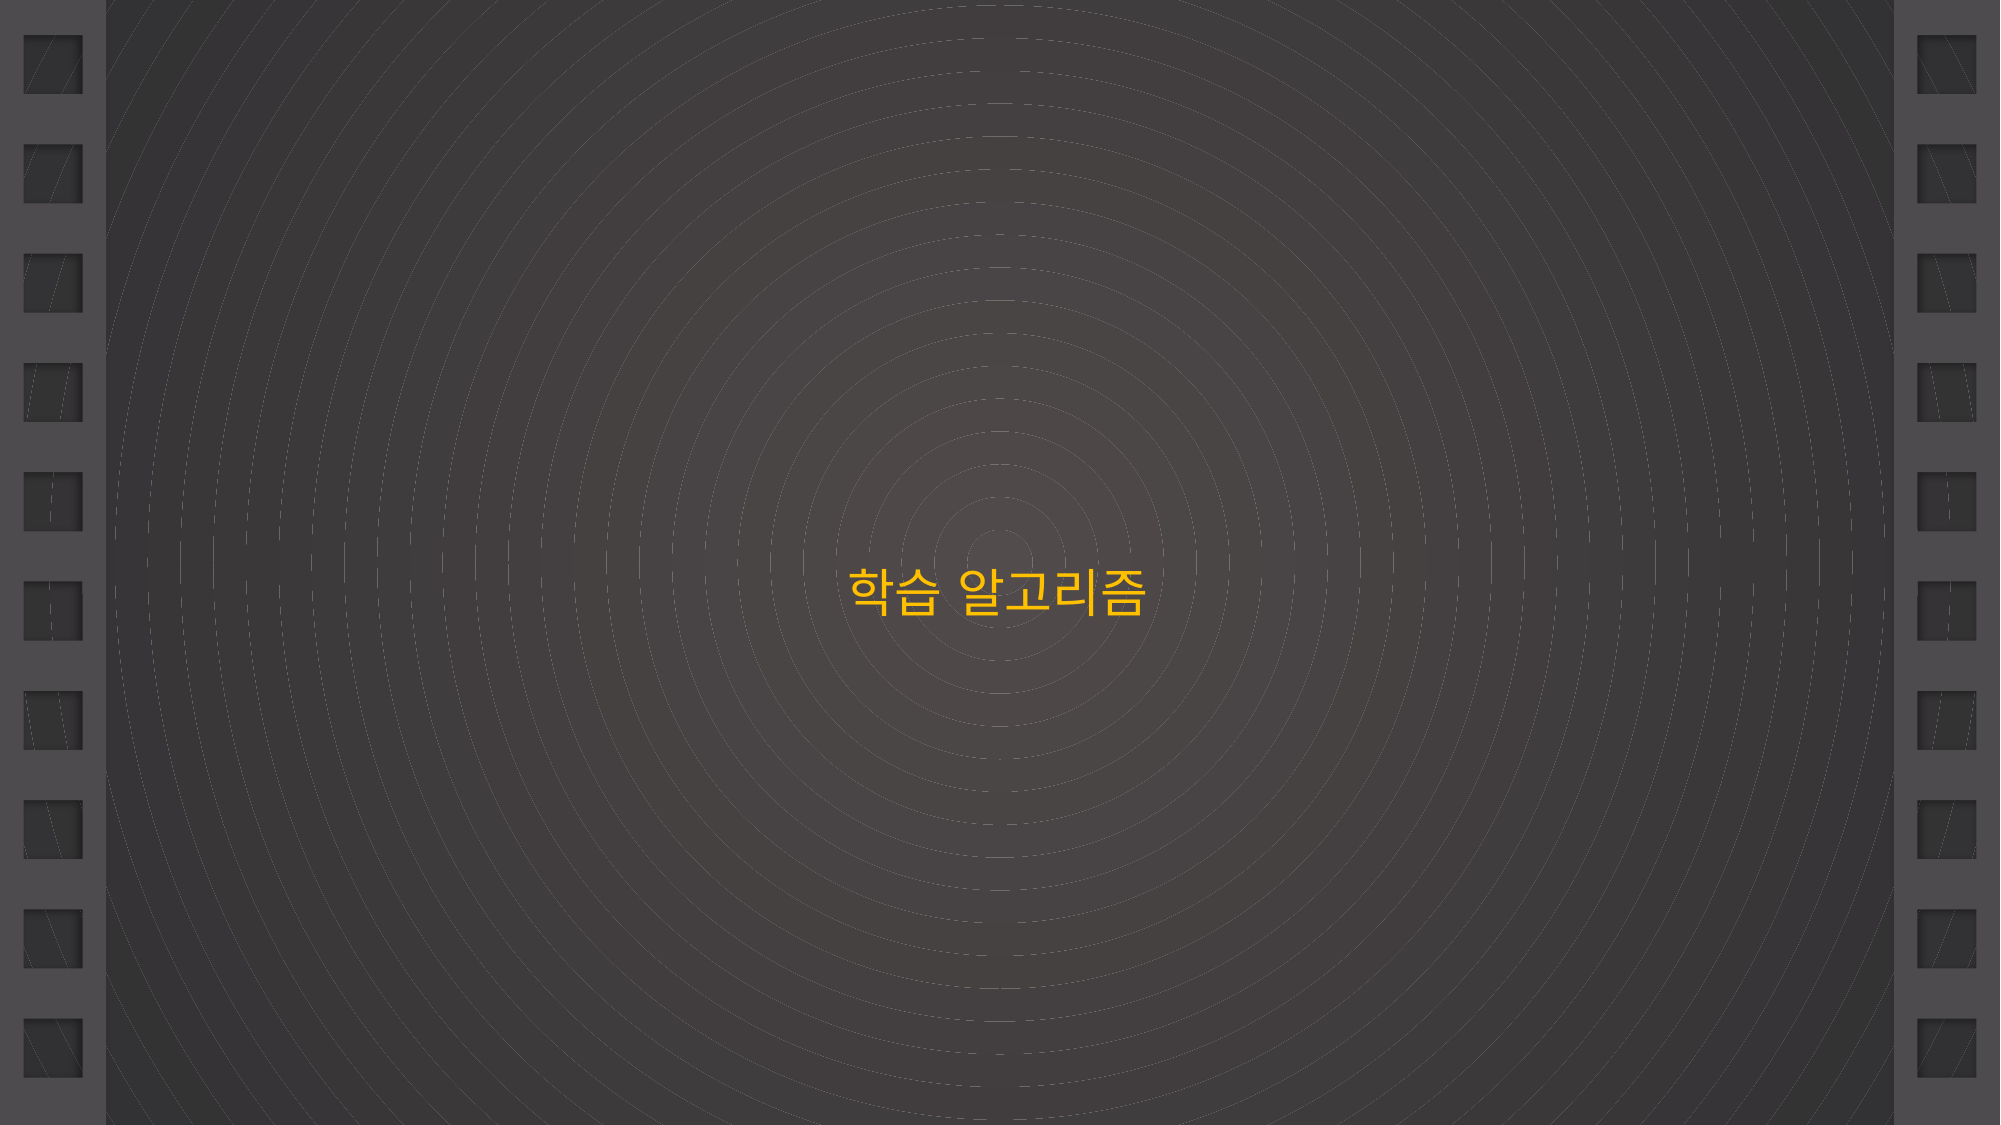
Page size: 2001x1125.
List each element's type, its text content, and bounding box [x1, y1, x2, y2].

text_box 학습 알고리즘 [525, 521, 1471, 631]
text_box [0, 0, 107, 1125]
text_box [1893, 0, 2000, 1125]
